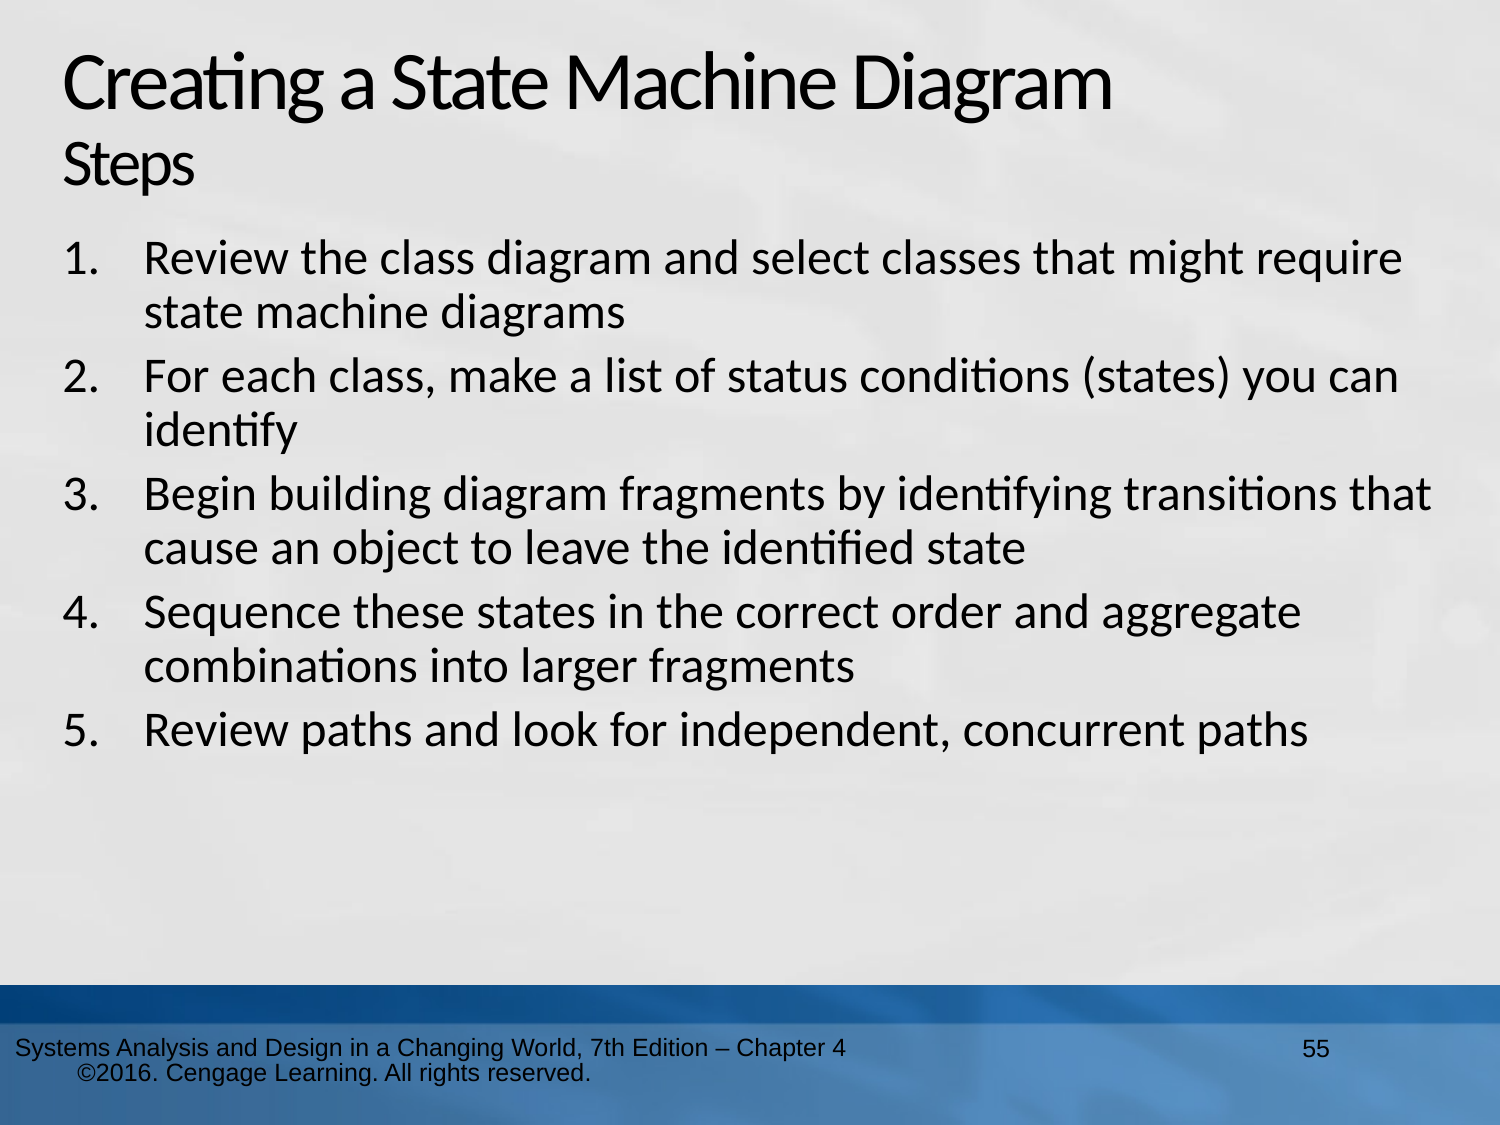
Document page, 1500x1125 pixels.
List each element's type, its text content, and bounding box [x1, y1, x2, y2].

slide_number 55 [1287, 1025, 1425, 1100]
picture [0, 0, 1500, 1125]
title Creating a State Machine Diagram Steps [62, 37, 1438, 202]
footer Systems Analysis and Design in a Changing World, 7th Edition – Chapter 4 ©2016. Cengage Learning. All rights reserved. [0, 1024, 1213, 1100]
list Review the class diagram and select classes that might require state machine diagrams For each class, make a list of status conditions (states) you can identify Begin building diagram fragments by identifying transitions that cause an object to leave the identified state Sequence these states in the correct order and aggregate combinations into larger fragments Review paths and look for independent, concurrent paths [62, 231, 1438, 838]
